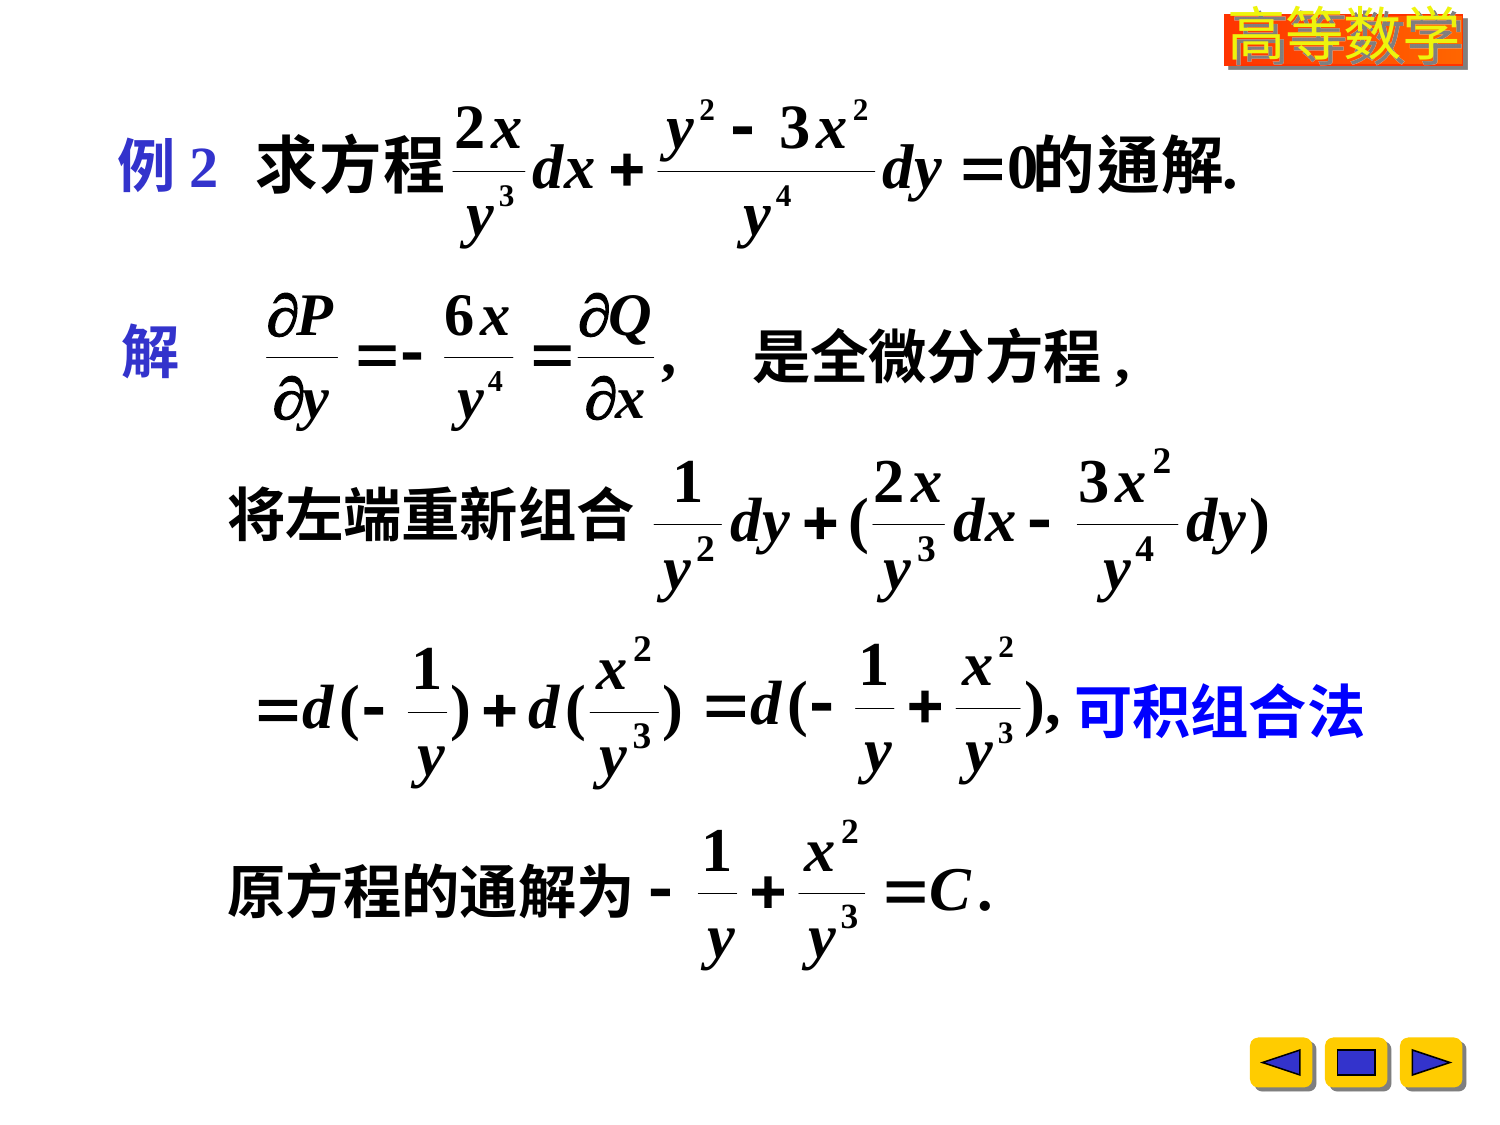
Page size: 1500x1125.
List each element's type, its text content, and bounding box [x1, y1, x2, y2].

text_box 是全微分方程, [737, 312, 1300, 398]
text_box 原方程的通解为 [212, 847, 641, 933]
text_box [249, 626, 686, 796]
text_box 可积组合法 [1067, 667, 1381, 753]
text_box 例2 [102, 121, 232, 207]
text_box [649, 438, 1274, 609]
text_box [697, 626, 1063, 790]
text_box 将左端重新组合 [212, 470, 644, 556]
text_box 解 [87, 307, 213, 393]
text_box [262, 282, 680, 437]
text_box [646, 810, 995, 976]
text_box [237, 89, 1238, 253]
